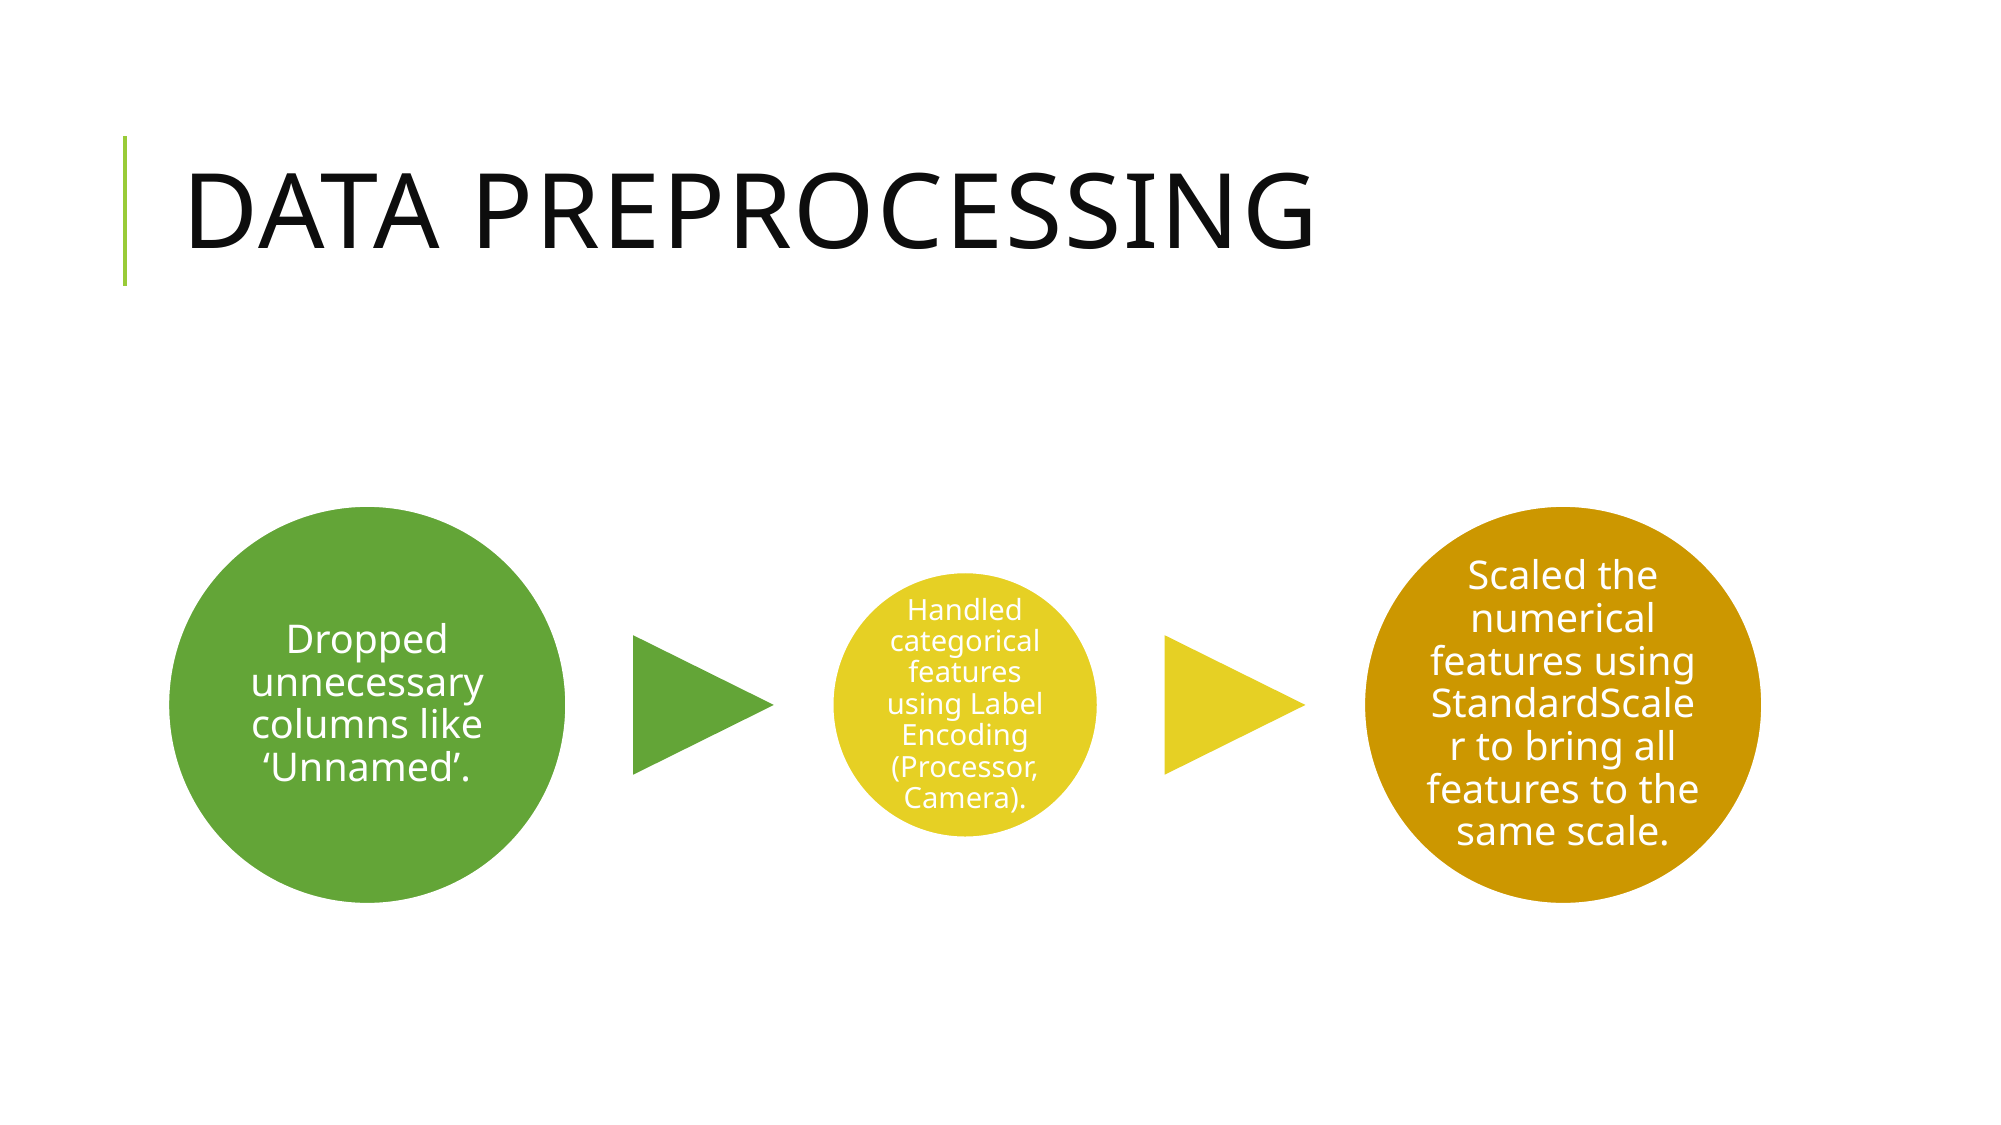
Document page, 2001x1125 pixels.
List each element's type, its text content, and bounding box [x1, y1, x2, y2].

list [167, 374, 1763, 1036]
title DATA PREPROCESSING [168, 96, 1763, 342]
